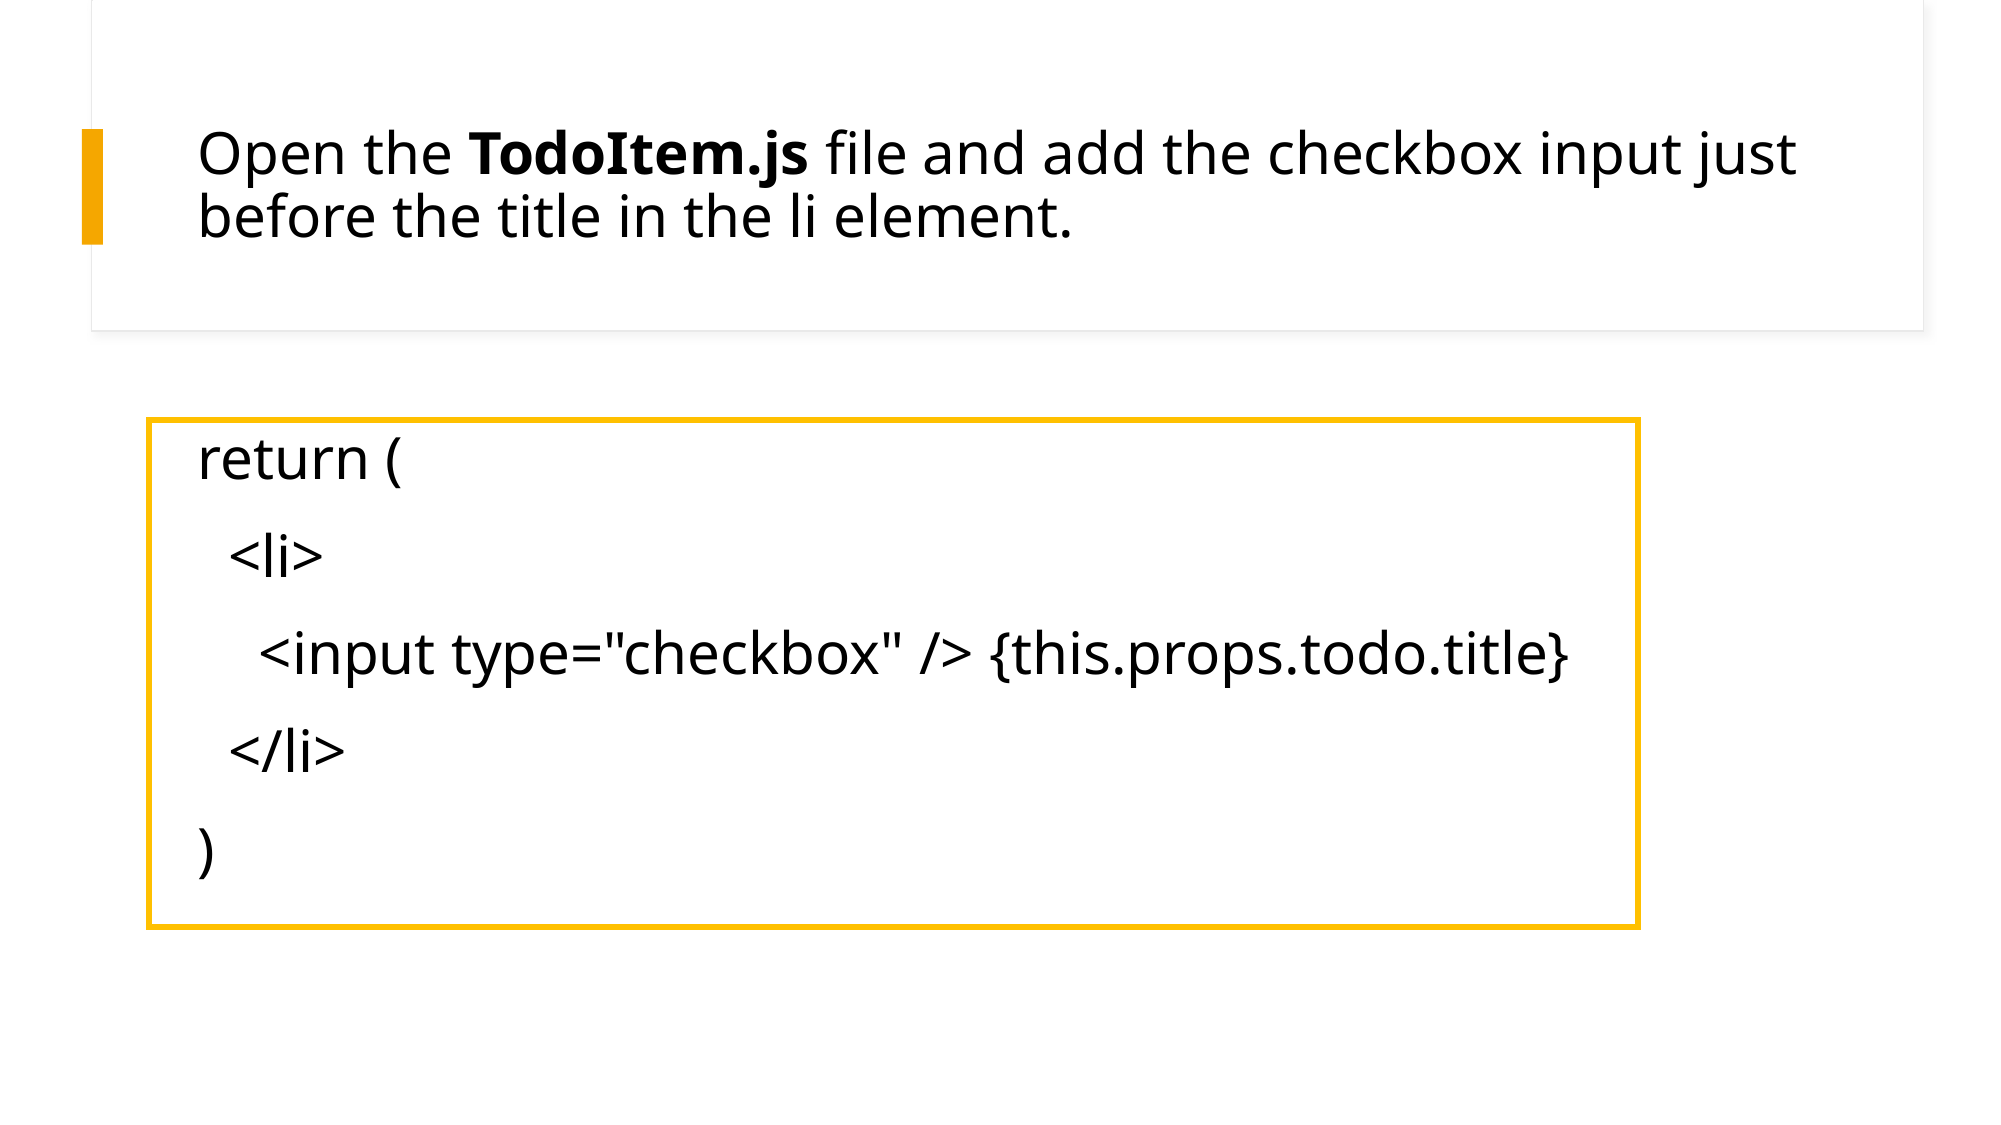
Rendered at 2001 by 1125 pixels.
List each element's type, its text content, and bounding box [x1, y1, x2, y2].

title Open the TodoItem.js file and add the checkbox input just before the title in the li element. [183, 90, 1851, 284]
text_box [148, 419, 1639, 928]
list return ( <li> <input type="checkbox" /> {this.props.todo.title} </li> ) [183, 406, 1851, 1013]
